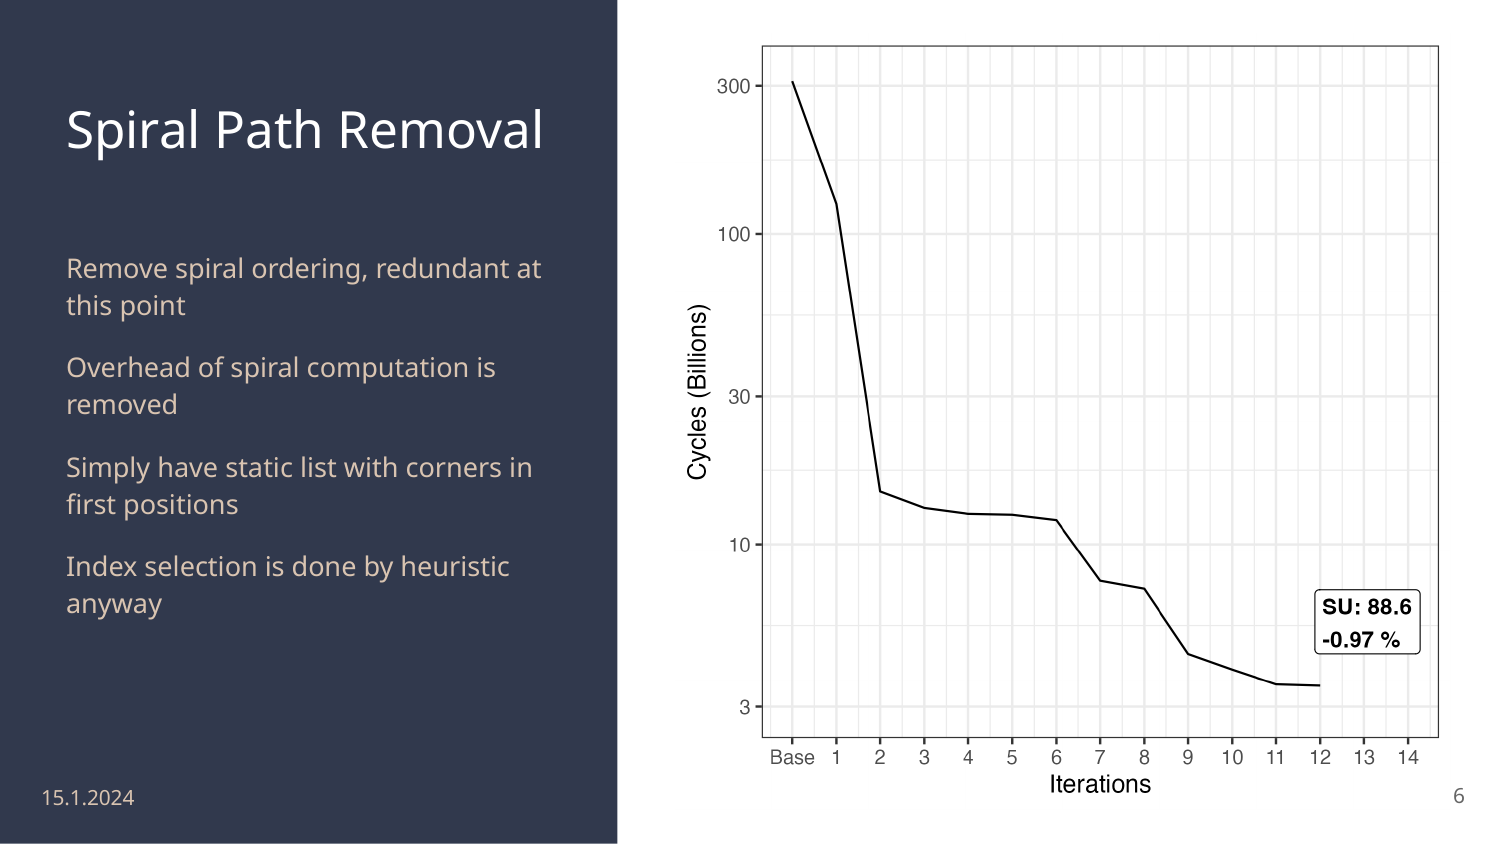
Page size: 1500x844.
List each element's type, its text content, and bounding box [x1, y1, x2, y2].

list Remove spiral ordering, redundant at this point Overhead of spiral computation is removed Simply have static list with corners in first positions Index selection is done by heuristic anyway [51, 231, 565, 755]
picture [674, 33, 1452, 810]
slide_number ‹#› [1324, 764, 1480, 830]
title Spiral Path Removal [51, 82, 565, 231]
